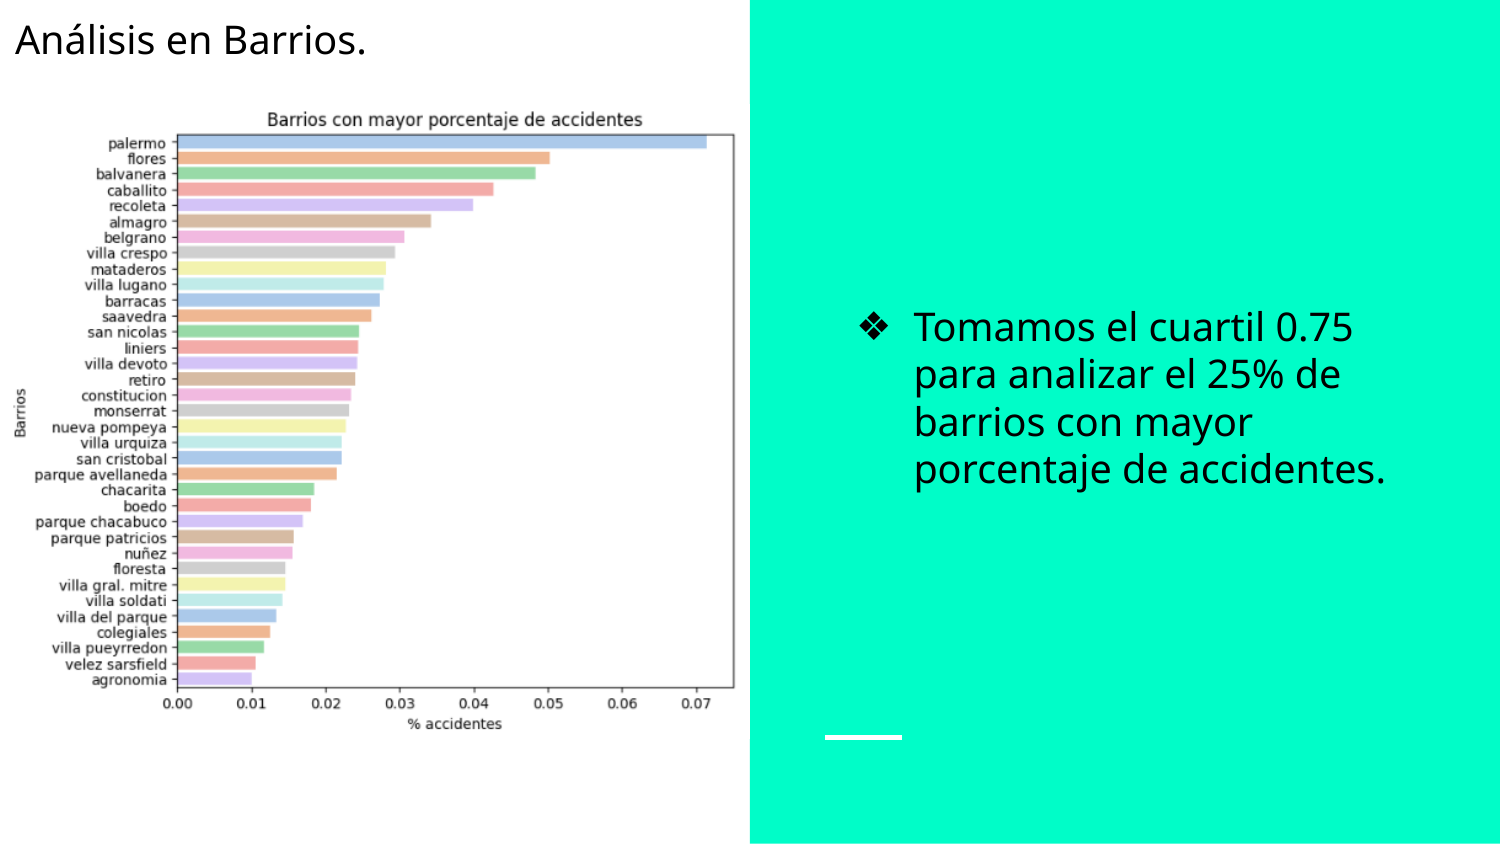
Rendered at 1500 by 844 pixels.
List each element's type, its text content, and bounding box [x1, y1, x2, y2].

text_box Análisis en Barrios. [0, 0, 617, 78]
text_box Tomamos el cuartil 0.75 para analizar el 25% de barrios con mayor porcentaje de accidentes. [823, 286, 1416, 507]
picture [0, 104, 751, 740]
